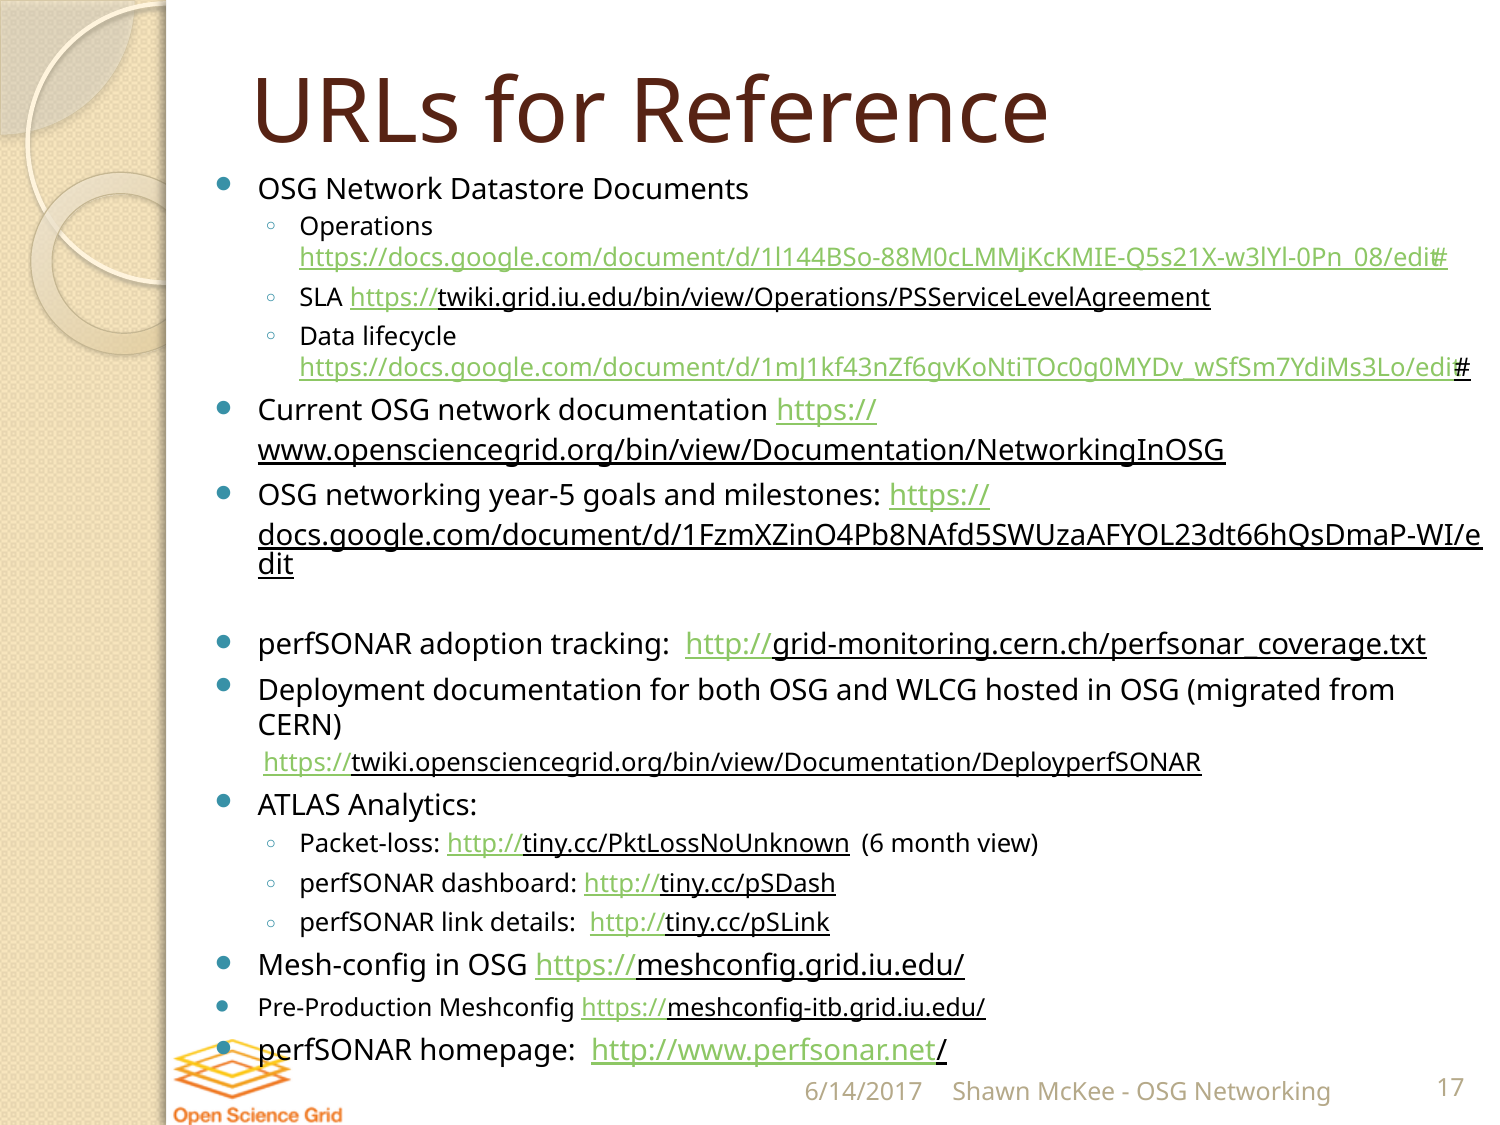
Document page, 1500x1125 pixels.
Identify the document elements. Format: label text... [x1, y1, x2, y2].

slide_number 17 [1413, 1034, 1488, 1113]
picture [150, 1039, 385, 1125]
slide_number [587, 1034, 937, 1113]
footer Shawn McKee - OSG Networking [937, 1034, 1413, 1113]
list OSG Network Datastore Documents Operations https://docs.google.com/document/d/1l144BSo-88M0cLMMjKcKMIE-Q5s21X-w3lYl-0Pn_08/edit# SLA https://twiki.grid.iu.edu/bin/view/Operations/PSServiceLevelAgreement Data lifecycle https://docs.google.com/document/d/1mJ1kf43nZf6gvKoNtiTOc0g0MYDv_wSfSm7YdiMs3Lo/edit# Current OSG network documentation https://www.opensciencegrid.org/bin/view/Documentation/NetworkingInOSG OSG networking year-5 goals and milestones: https://docs.google.com/document/d/1FzmXZinO4Pb8NAfd5SWUzaAFYOL23dt66hQsDmaP-WI/edit perfSONAR adoption tracking: http://grid-monitoring.cern.ch/perfsonar_coverage.txt Deployment documentation for both OSG and WLCG hosted in OSG (migrated from CERN) https://twiki.opensciencegrid.org/bin/view/Documentation/DeployperfSONAR ATLAS Analytics: Packet-loss: http://tiny.cc/PktLossNoUnknown (6 month view) perfSONAR dashboard: http://tiny.cc/pSDash perfSONAR link details: http://tiny.cc/pSLink Mesh-config in OSG https://meshconfig.grid.iu.edu/ Pre-Production Meshconfig https://meshconfig-itb.grid.iu.edu/ perfSONAR homepage: http://www.perfsonar.net/ [187, 162, 1500, 1063]
title URLs for Reference [235, 12, 1466, 162]
